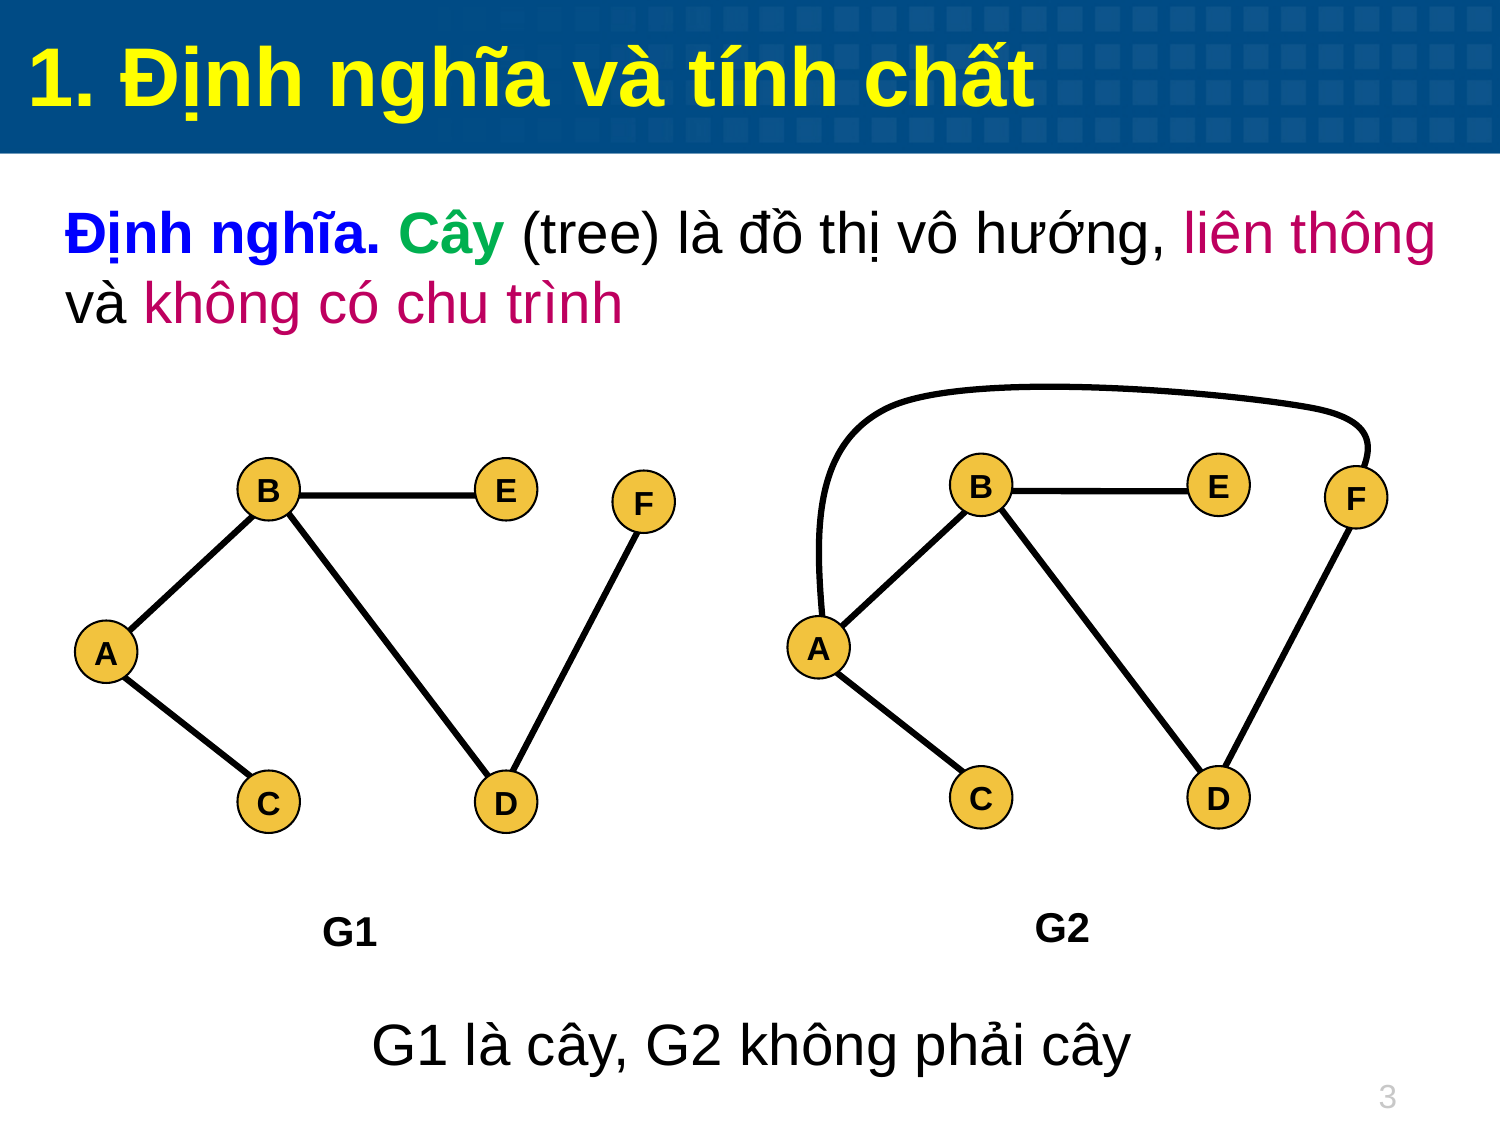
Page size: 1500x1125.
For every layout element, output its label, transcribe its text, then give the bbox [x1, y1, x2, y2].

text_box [74, 457, 676, 963]
picture [0, 0, 1500, 1125]
text_box G1 là cây, G2 không phải cây [355, 999, 1149, 1085]
text_box 1. Định nghĩa và tính chất [12, 0, 1425, 159]
list Định nghĩa. Cây (tree) là đồ thị vô hướng, liên thông và không có chu trình [50, 187, 1463, 397]
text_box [787, 368, 1390, 959]
